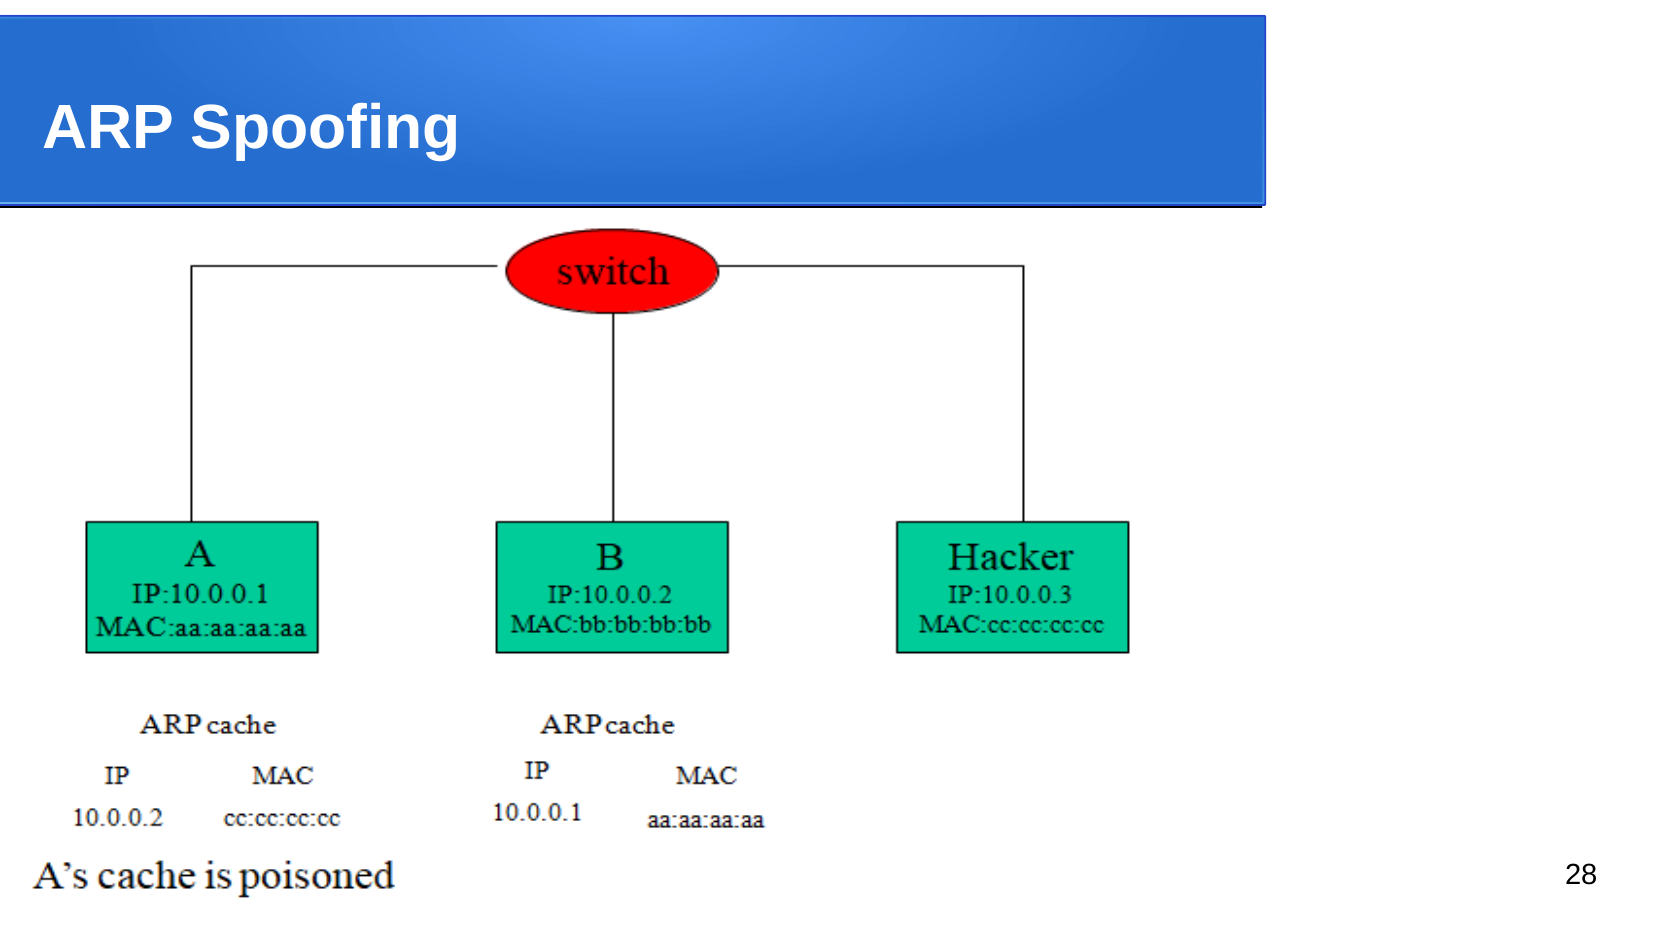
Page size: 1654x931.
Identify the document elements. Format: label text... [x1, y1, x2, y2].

picture [14, 214, 1159, 916]
picture [0, 13, 1269, 211]
text_box 28 [1267, 847, 1613, 910]
text_box ARP Spoofing [27, 62, 1604, 186]
